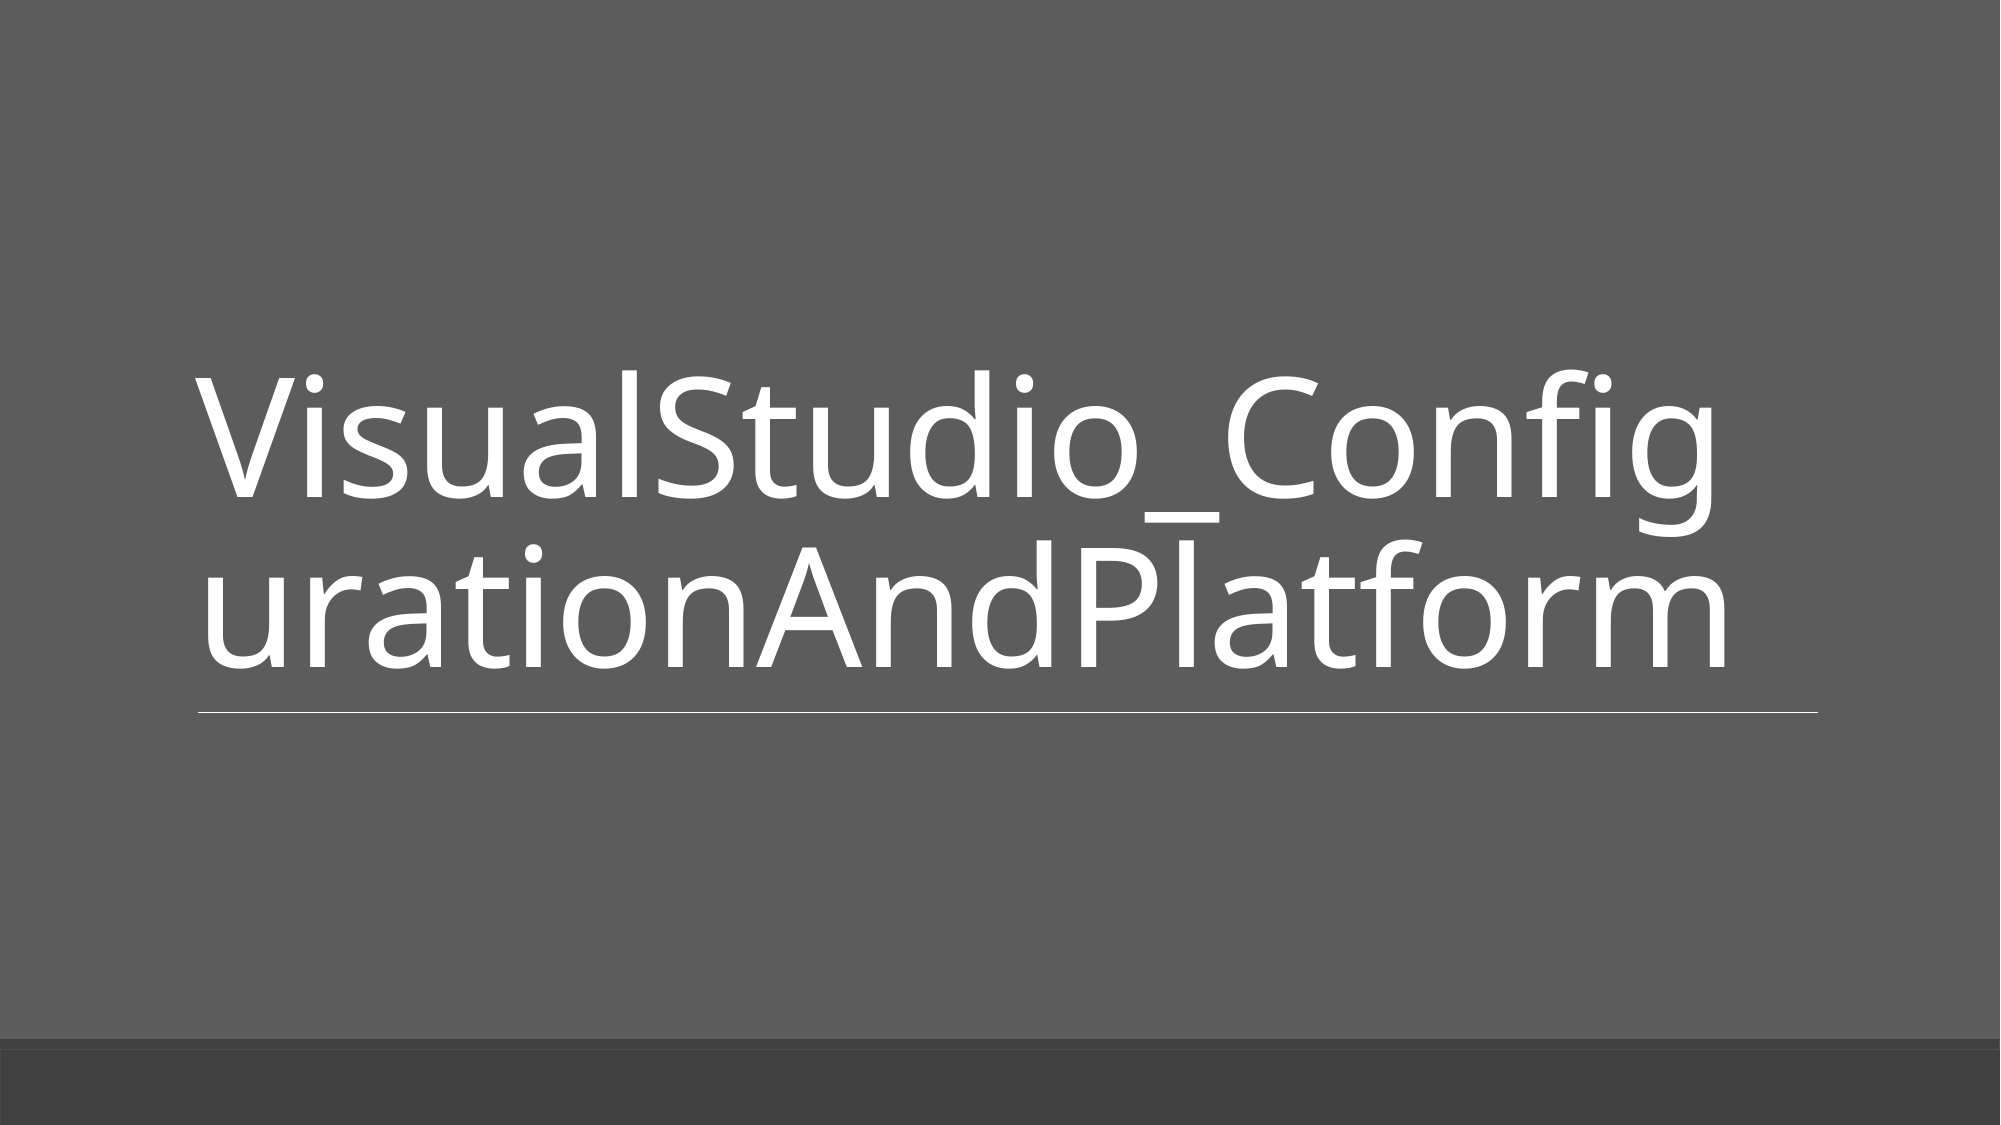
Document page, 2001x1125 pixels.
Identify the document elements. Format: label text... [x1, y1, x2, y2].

title VisualStudio_ConfigurationAndPlatform [180, 124, 1830, 710]
